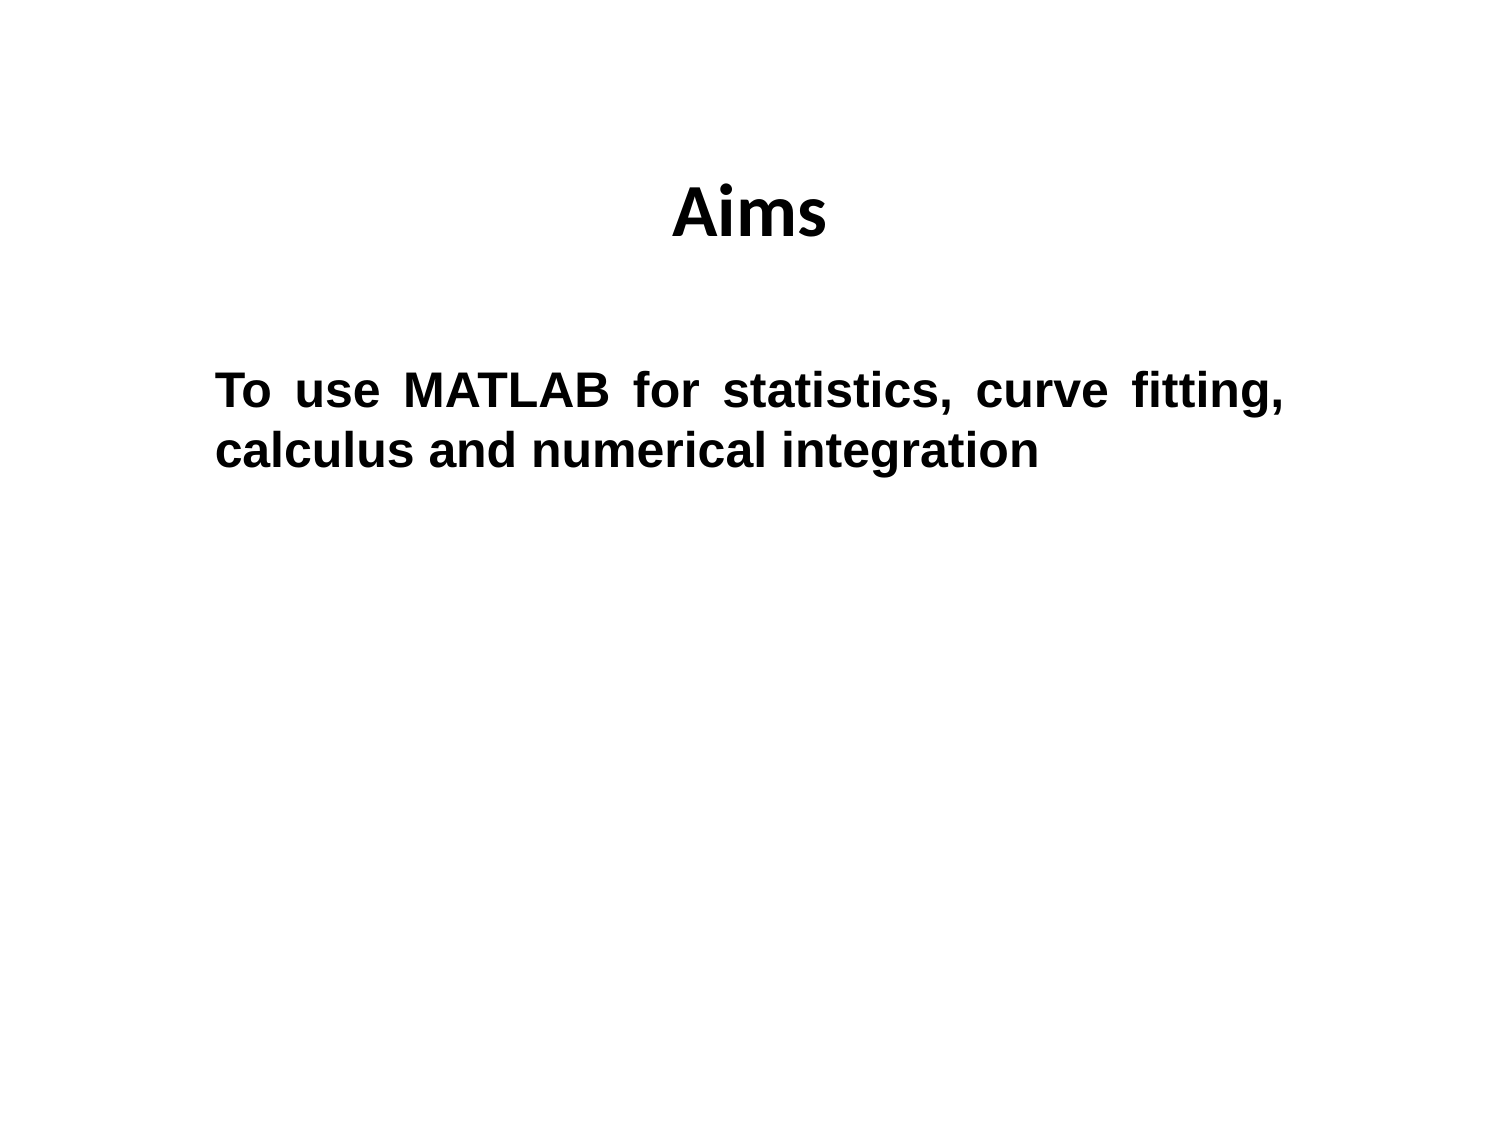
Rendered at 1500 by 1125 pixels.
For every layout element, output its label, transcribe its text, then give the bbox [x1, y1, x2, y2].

title Aims [75, 112, 1425, 300]
text_box To use MATLAB for statistics, curve fitting, calculus and numerical integration [200, 349, 1300, 485]
